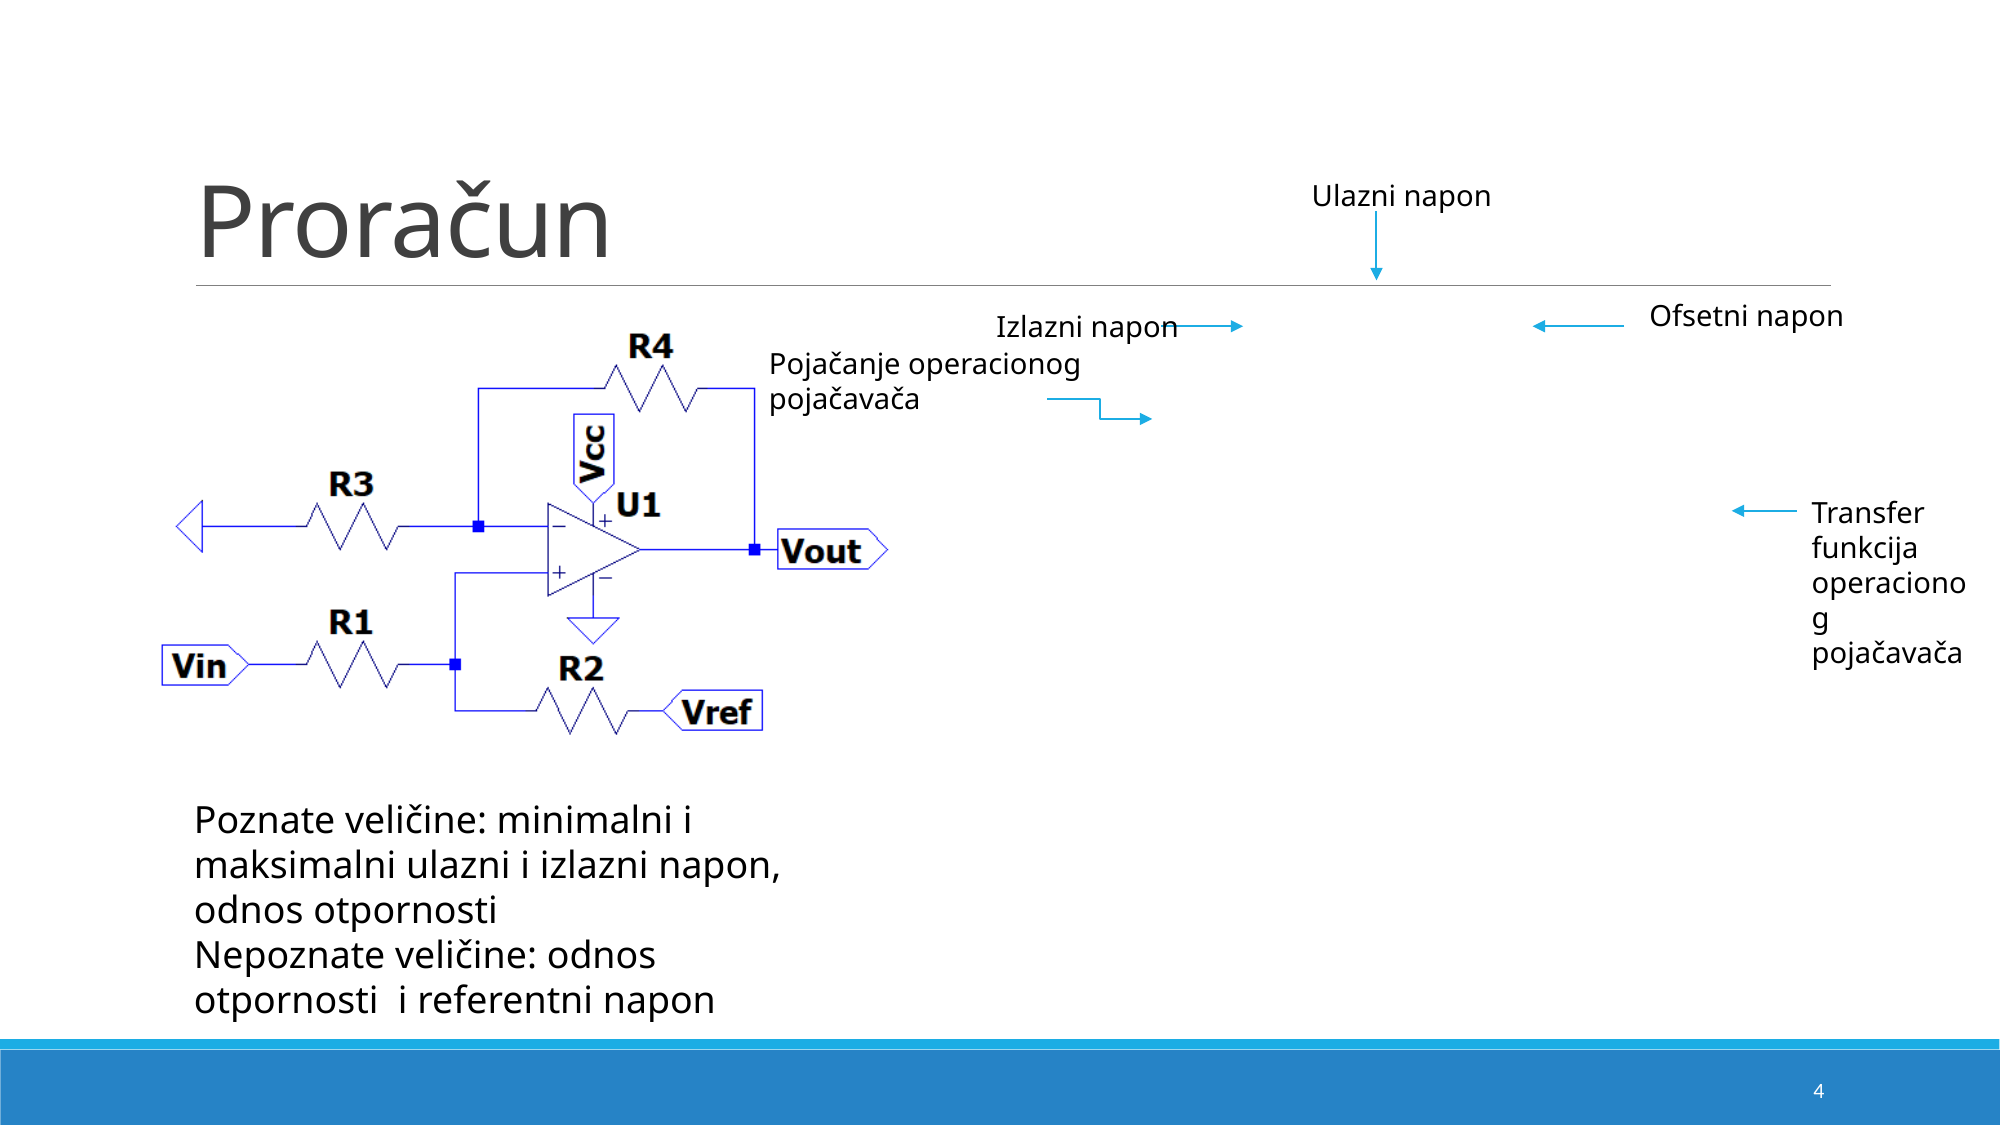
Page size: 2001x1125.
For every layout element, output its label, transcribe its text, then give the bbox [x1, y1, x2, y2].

text_box Pojačanje operacionog pojačavača [934, 337, 1203, 423]
picture [113, 325, 927, 790]
text_box Transfer funkcija operacionog pojačavača [1796, 487, 1994, 677]
text_box Ofsetni napon [1634, 289, 1860, 375]
title Proračun [180, 47, 1830, 285]
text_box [1046, 398, 1153, 420]
text_box Izlazni napon [981, 301, 1203, 337]
text_box Ulazni napon [1296, 169, 2000, 220]
slide_number 4 [1624, 1059, 1840, 1120]
